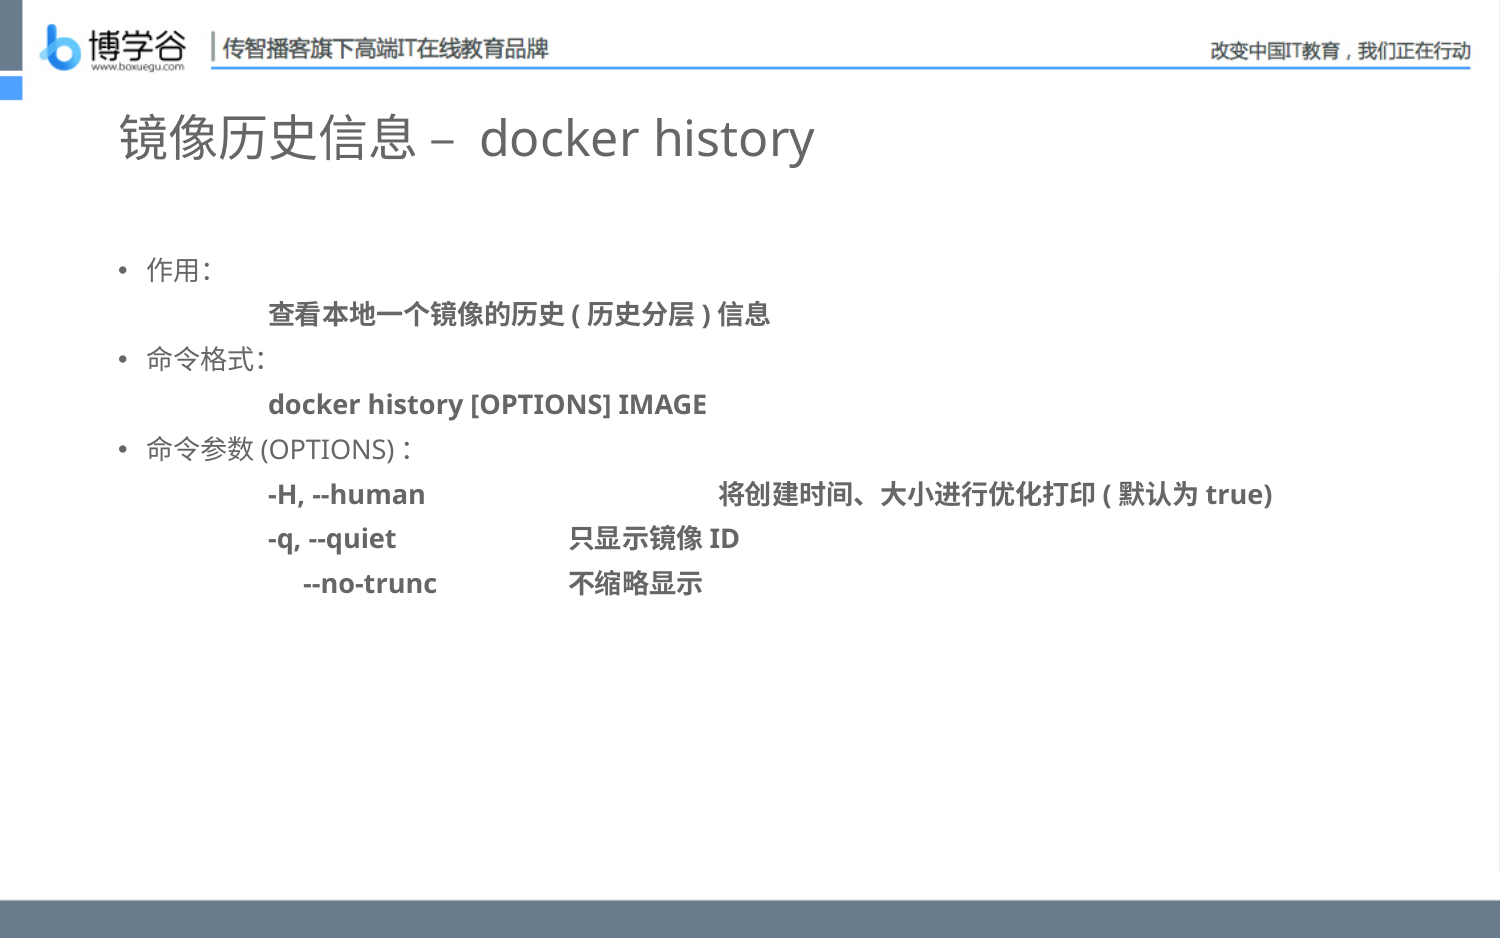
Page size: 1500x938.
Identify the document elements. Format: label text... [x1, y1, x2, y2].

picture [0, 0, 1500, 938]
title 镜像历史信息 – docker history [103, 49, 1397, 232]
list 作用： 查看本地一个镜像的历史(历史分层)信息 命令格式： docker history [OPTIONS] IMAGE 命令参数(OPTIONS)： -H, --human 将创建时间、大小进行优化打印(默认为true) -q, --quiet 只显示镜像ID --no-trunc 不缩略显示 [103, 249, 1397, 895]
